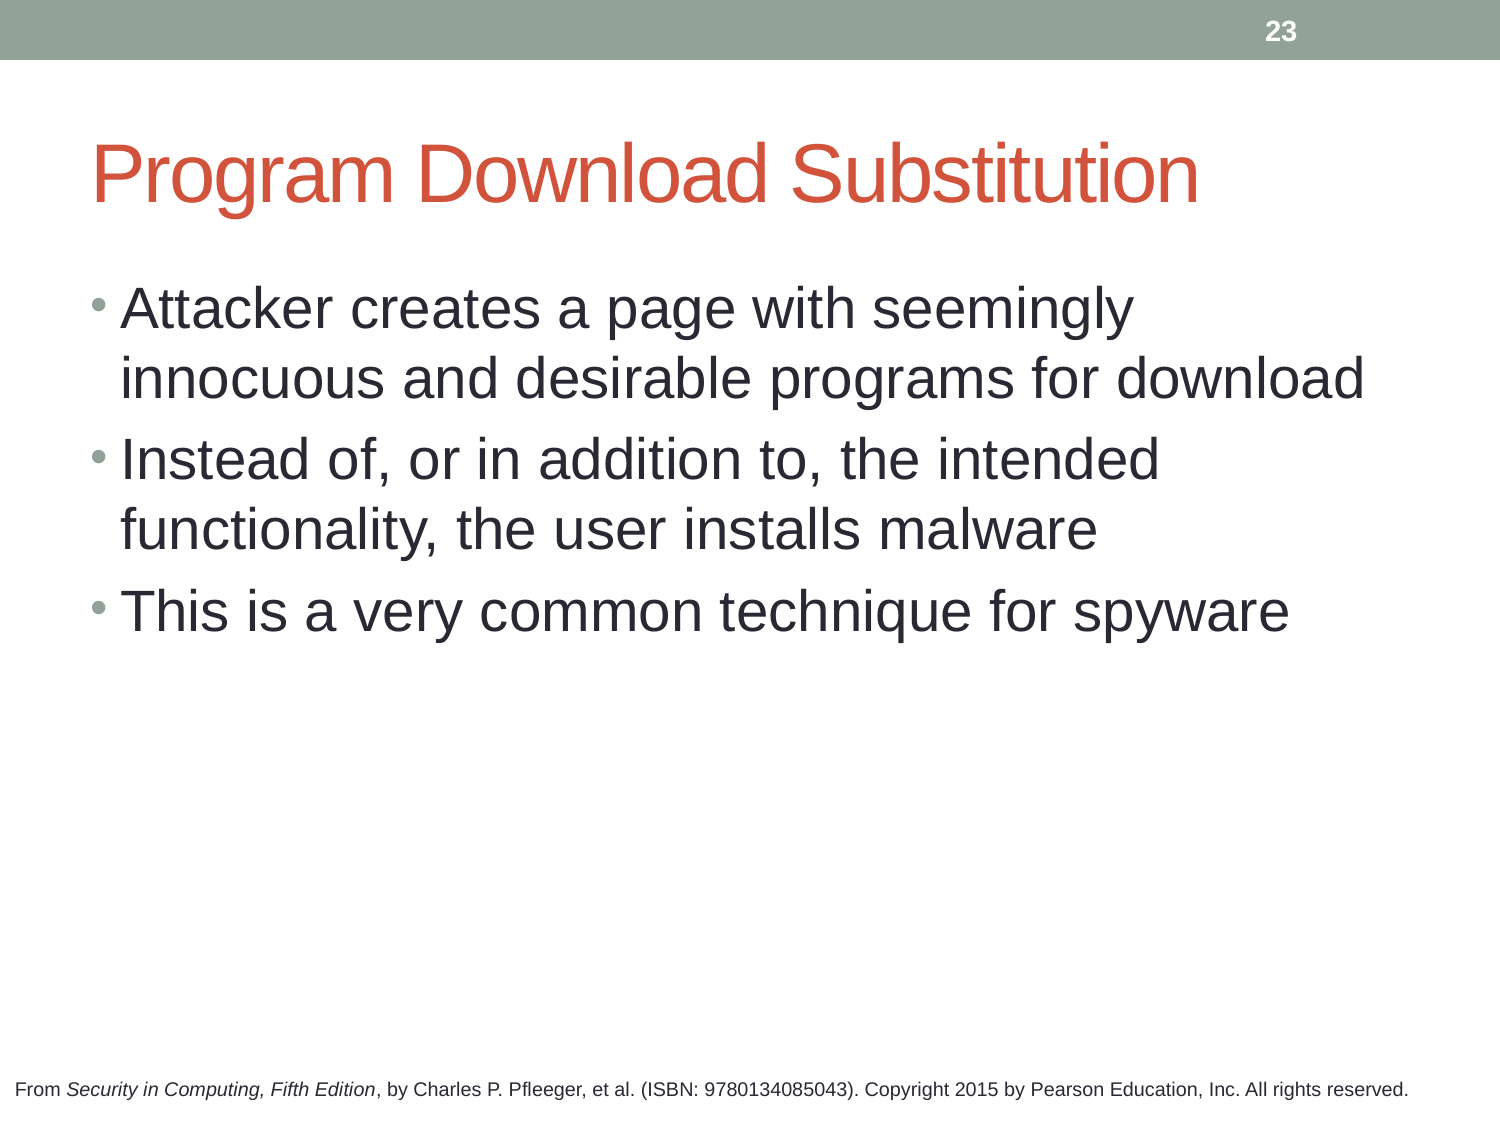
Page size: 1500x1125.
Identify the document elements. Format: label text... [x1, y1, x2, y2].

slide_number 23 [1250, 3, 1425, 57]
footer [496, 1042, 1004, 1103]
list Attacker creates a page with seemingly innocuous and desirable programs for download Instead of, or in addition to, the intended functionality, the user installs malware This is a very common technique for spyware [75, 262, 1425, 1063]
title Program Download Substitution [75, 87, 1425, 250]
